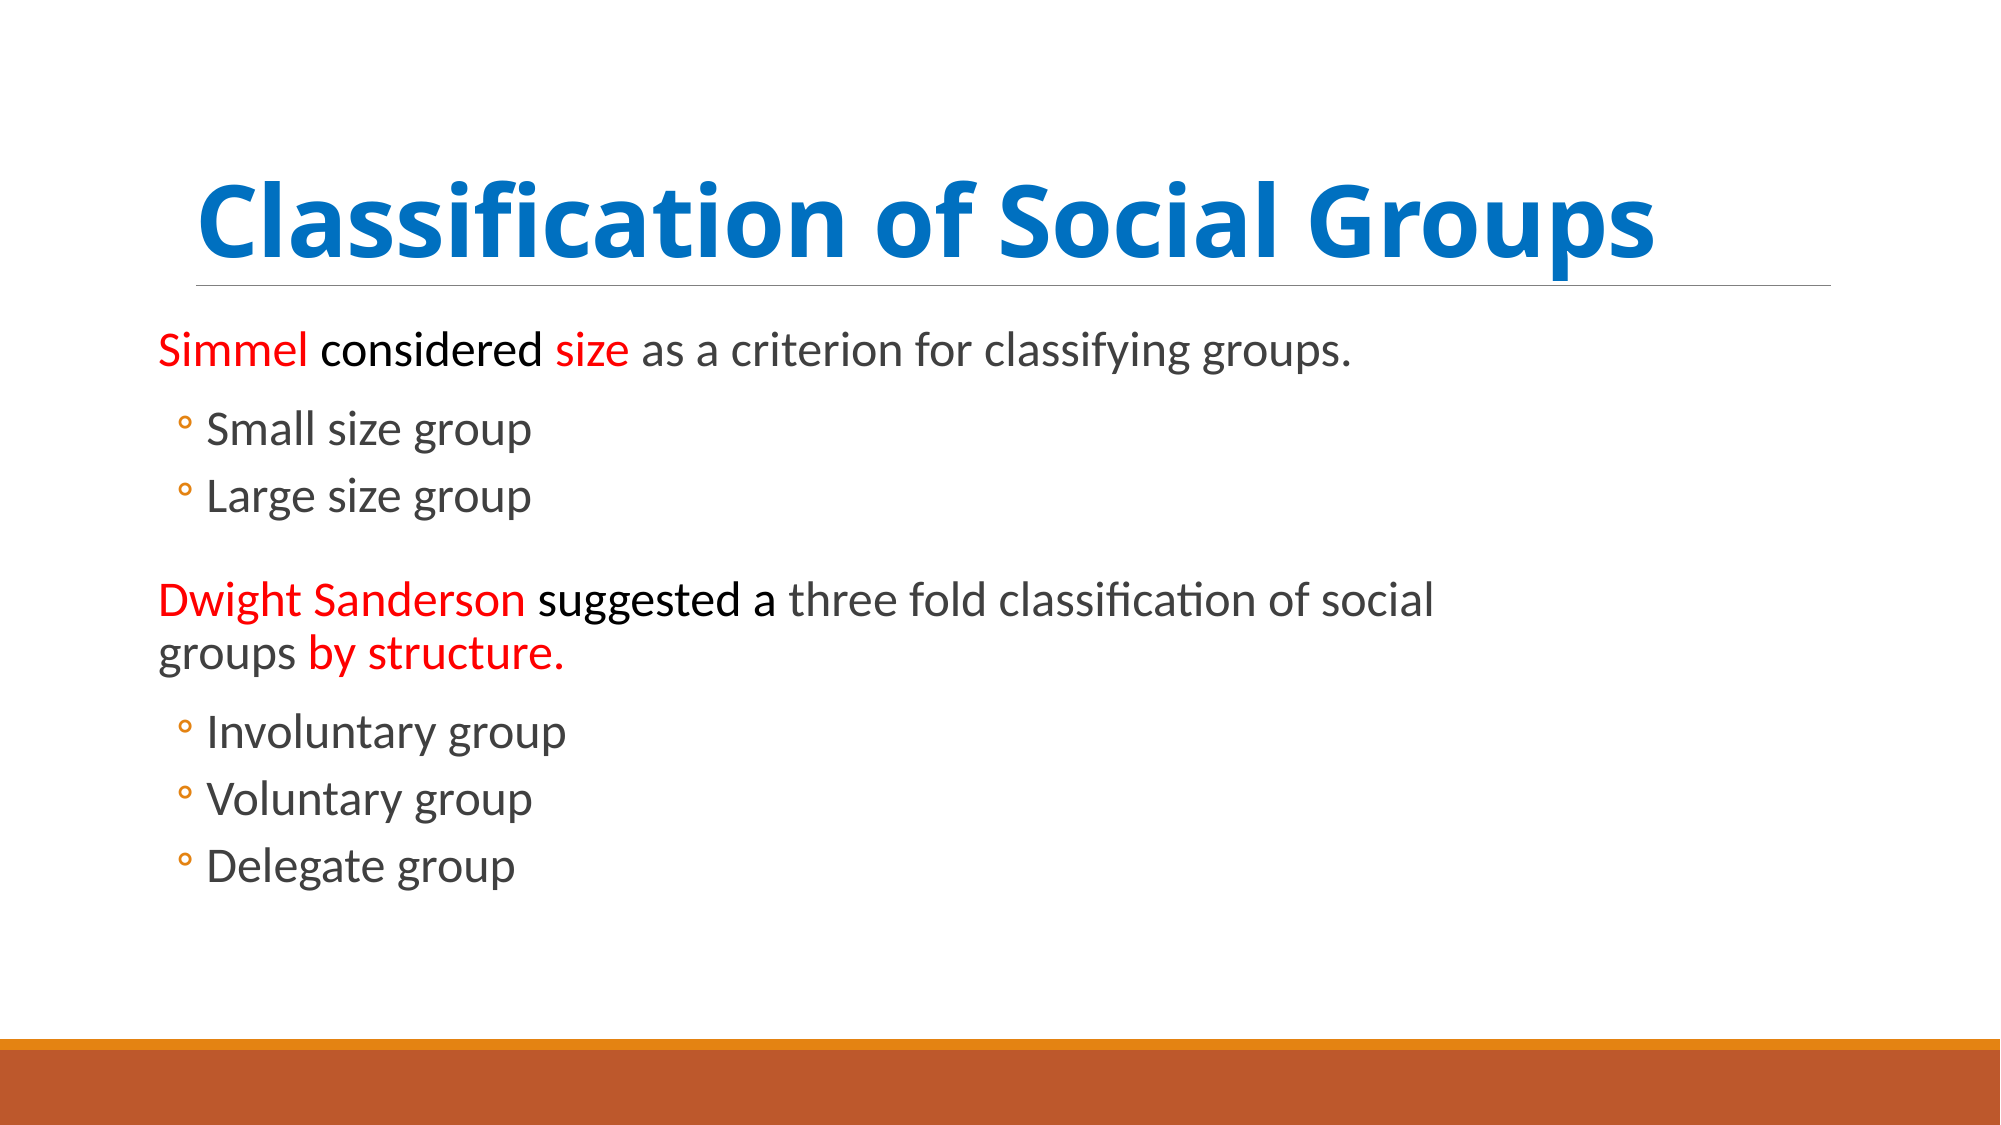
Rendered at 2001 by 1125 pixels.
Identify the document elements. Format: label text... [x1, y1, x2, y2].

title Classification of Social Groups [180, 47, 1830, 285]
list Simmel considered size as a criterion for classifying groups. Small size group Large size group Dwight Sanderson suggested a three fold classification of social groups by structure. Involuntary group Voluntary group Delegate group [143, 316, 1539, 1066]
